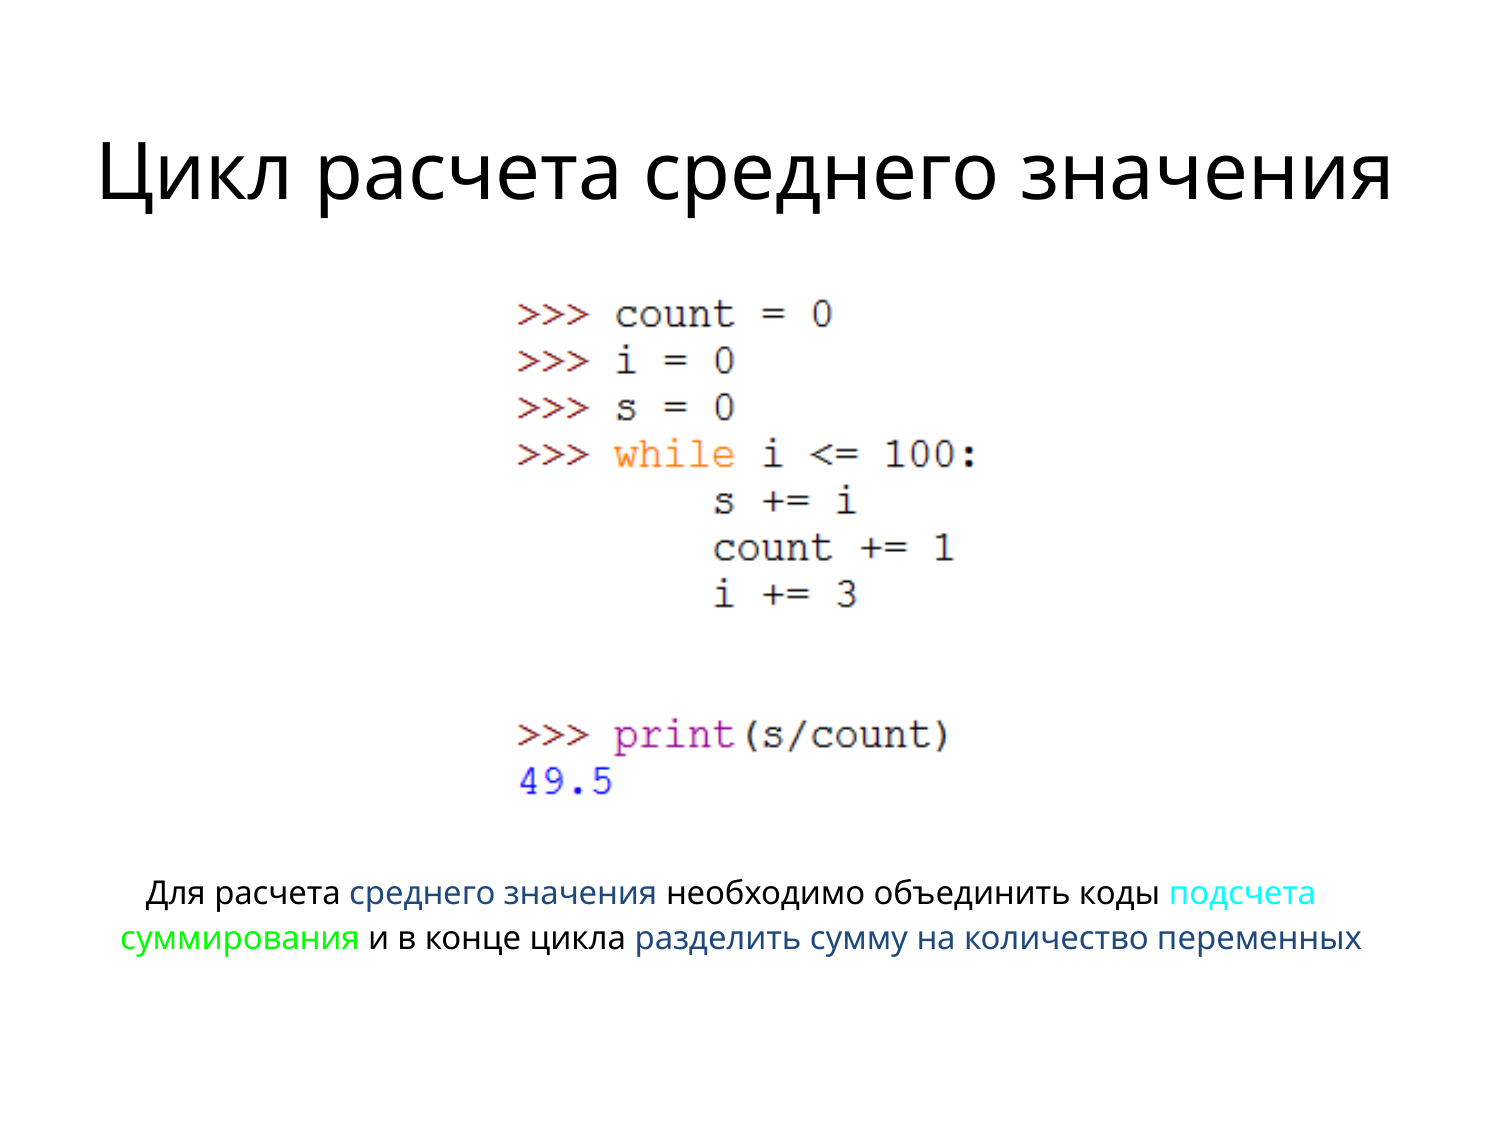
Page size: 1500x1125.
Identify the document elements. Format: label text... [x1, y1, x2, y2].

picture [513, 290, 1070, 813]
text_box Для расчета среднего значения необходимо объединить коды подсчета и суммирования и в конце цикла разделить сумму на количество переменных. [70, 858, 1421, 964]
title Цикл расчета среднего значения [46, 61, 1446, 274]
